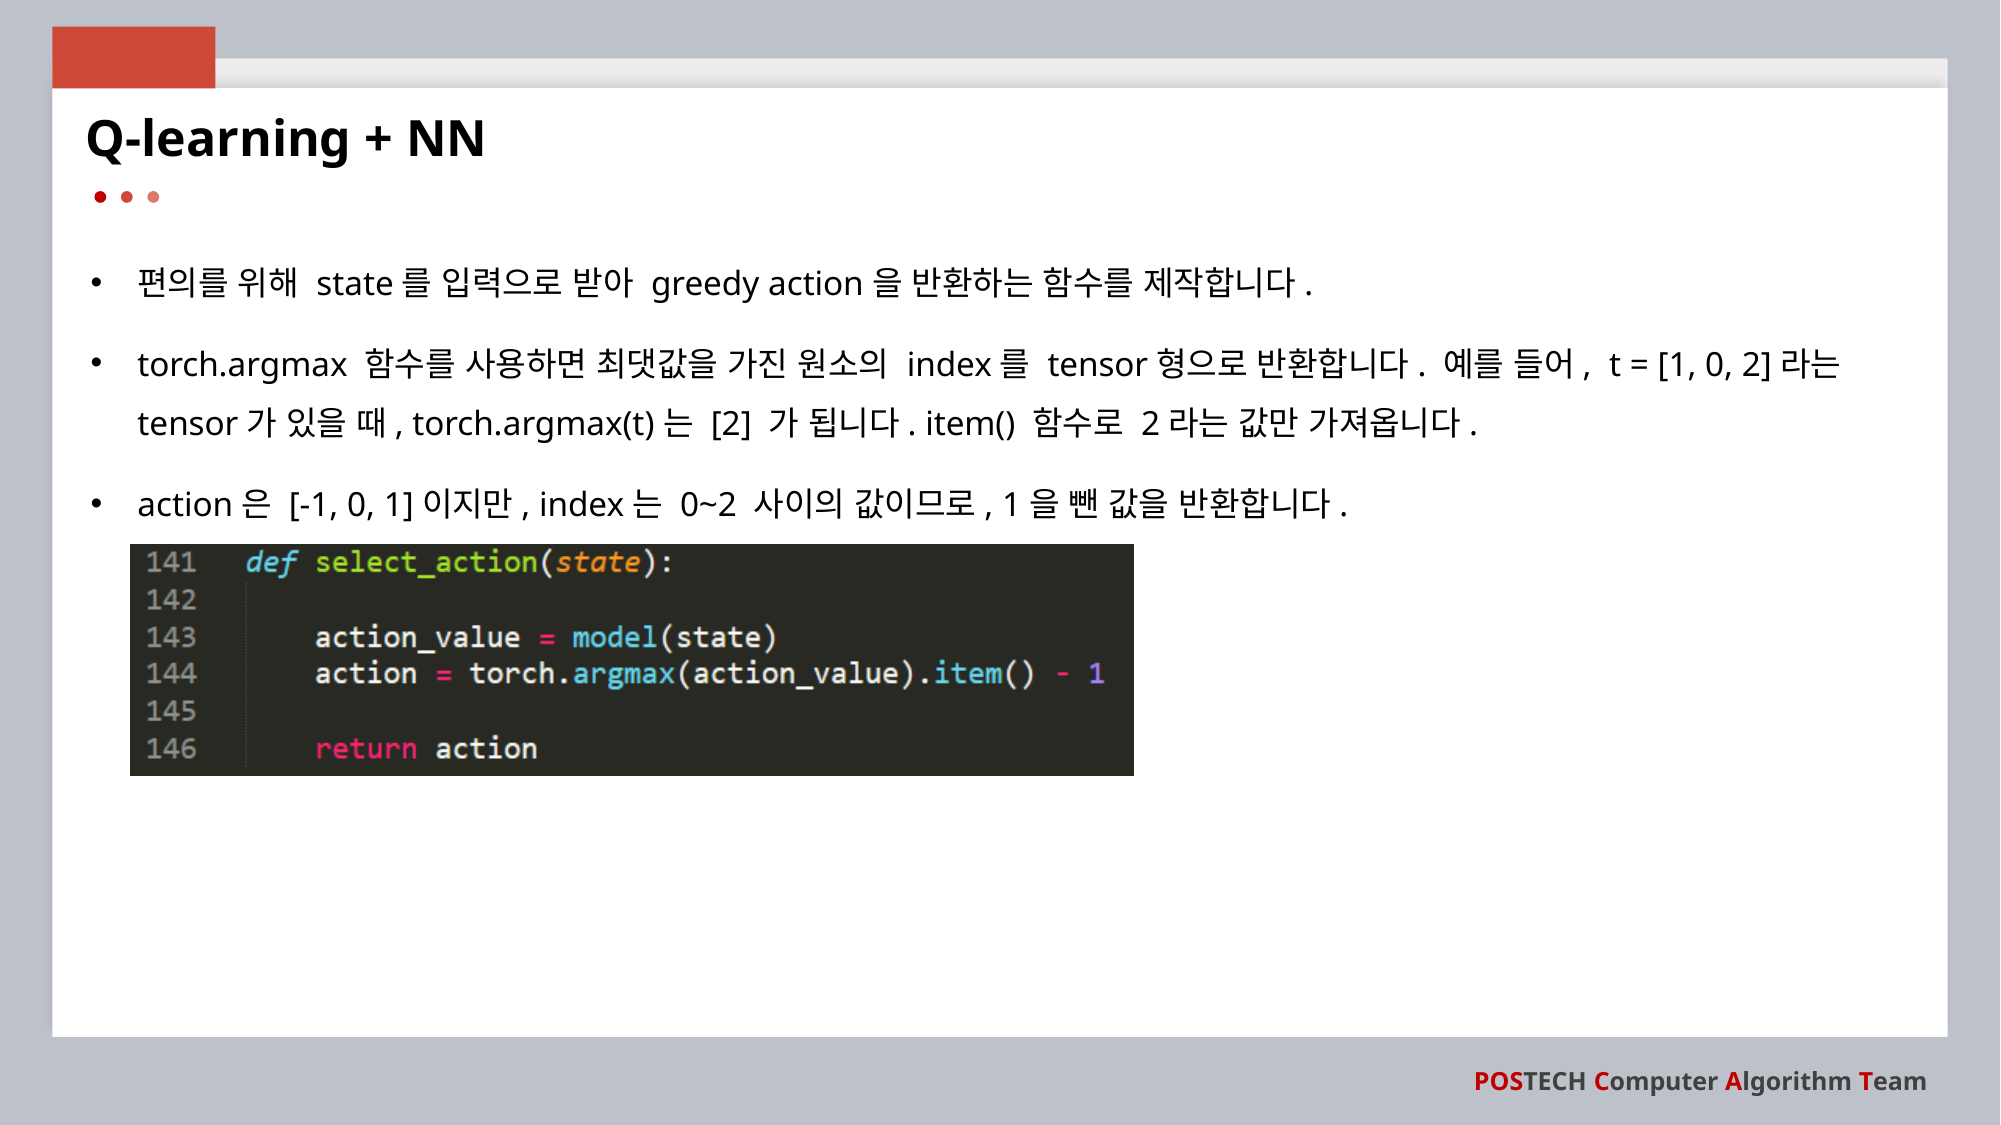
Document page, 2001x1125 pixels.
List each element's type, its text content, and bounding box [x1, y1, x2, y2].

list Q-learning + NN [71, 106, 704, 176]
picture [130, 544, 1134, 776]
list 편의를 위해 state를 입력으로 받아 greedy action을 반환하는 함수를 제작합니다. torch.argmax 함수를 사용하면 최댓값을 가진 원소의 index를 tensor형으로 반환합니다. 예를 들어, t = [1, 0, 2]라는 tensor가 있을 때, torch.argmax(t)는 [2] 가 됩니다. item() 함수로 2라는 값만 가져옵니다. action은 [-1, 0, 1]이지만, index는 0~2 사이의 값이므로, 1을 뺀 값을 반환합니다. [75, 234, 1911, 1010]
